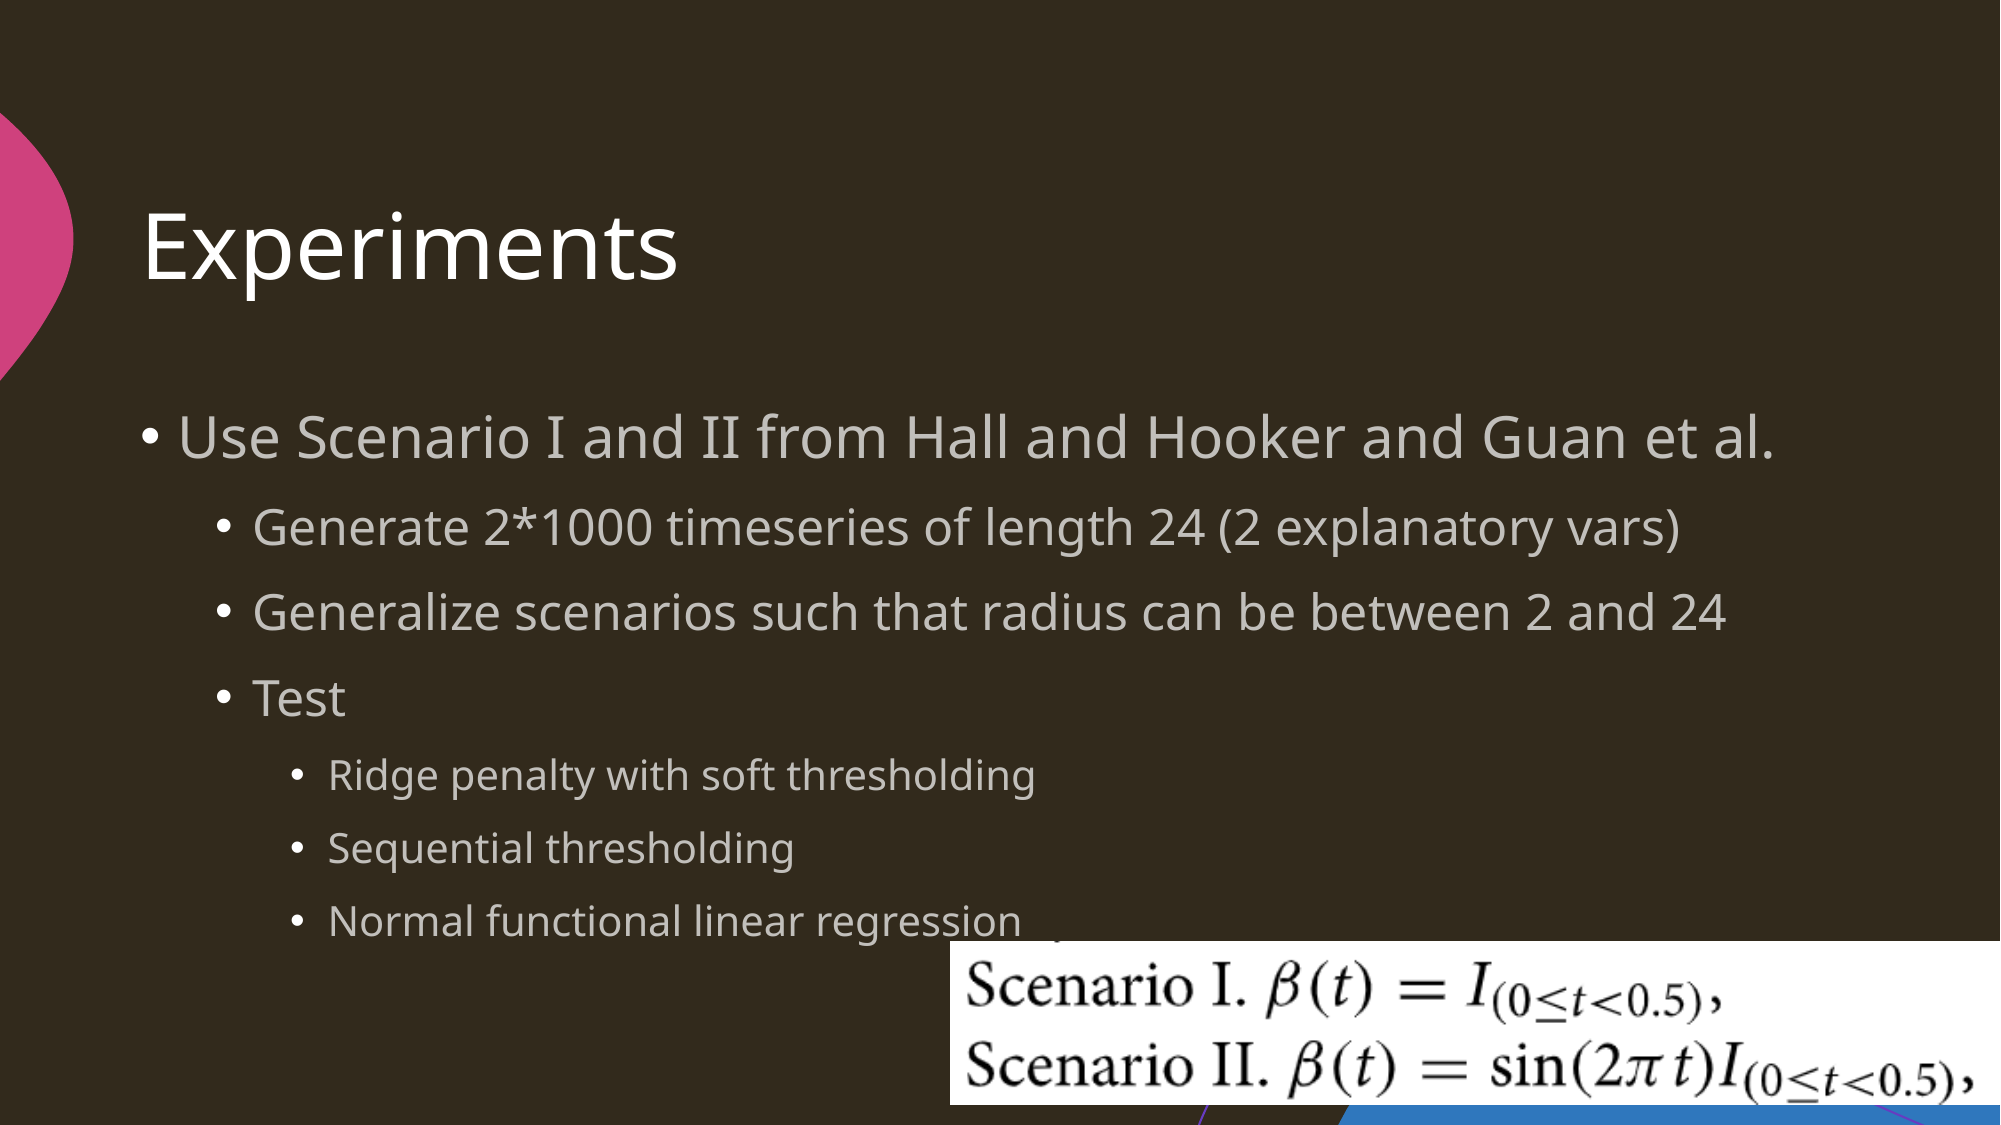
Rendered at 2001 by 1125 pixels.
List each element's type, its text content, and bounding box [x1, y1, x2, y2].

title Experiments [125, 125, 1875, 375]
picture [950, 941, 2000, 1105]
list Use Scenario I and II from Hall and Hooker and Guan et al. Generate 2*1000 timeseries of length 24 (2 explanatory vars) Generalize scenarios such that radius can be between 2 and 24 Test Ridge penalty with soft thresholding Sequential thresholding Normal functional linear regression [125, 375, 1875, 1002]
